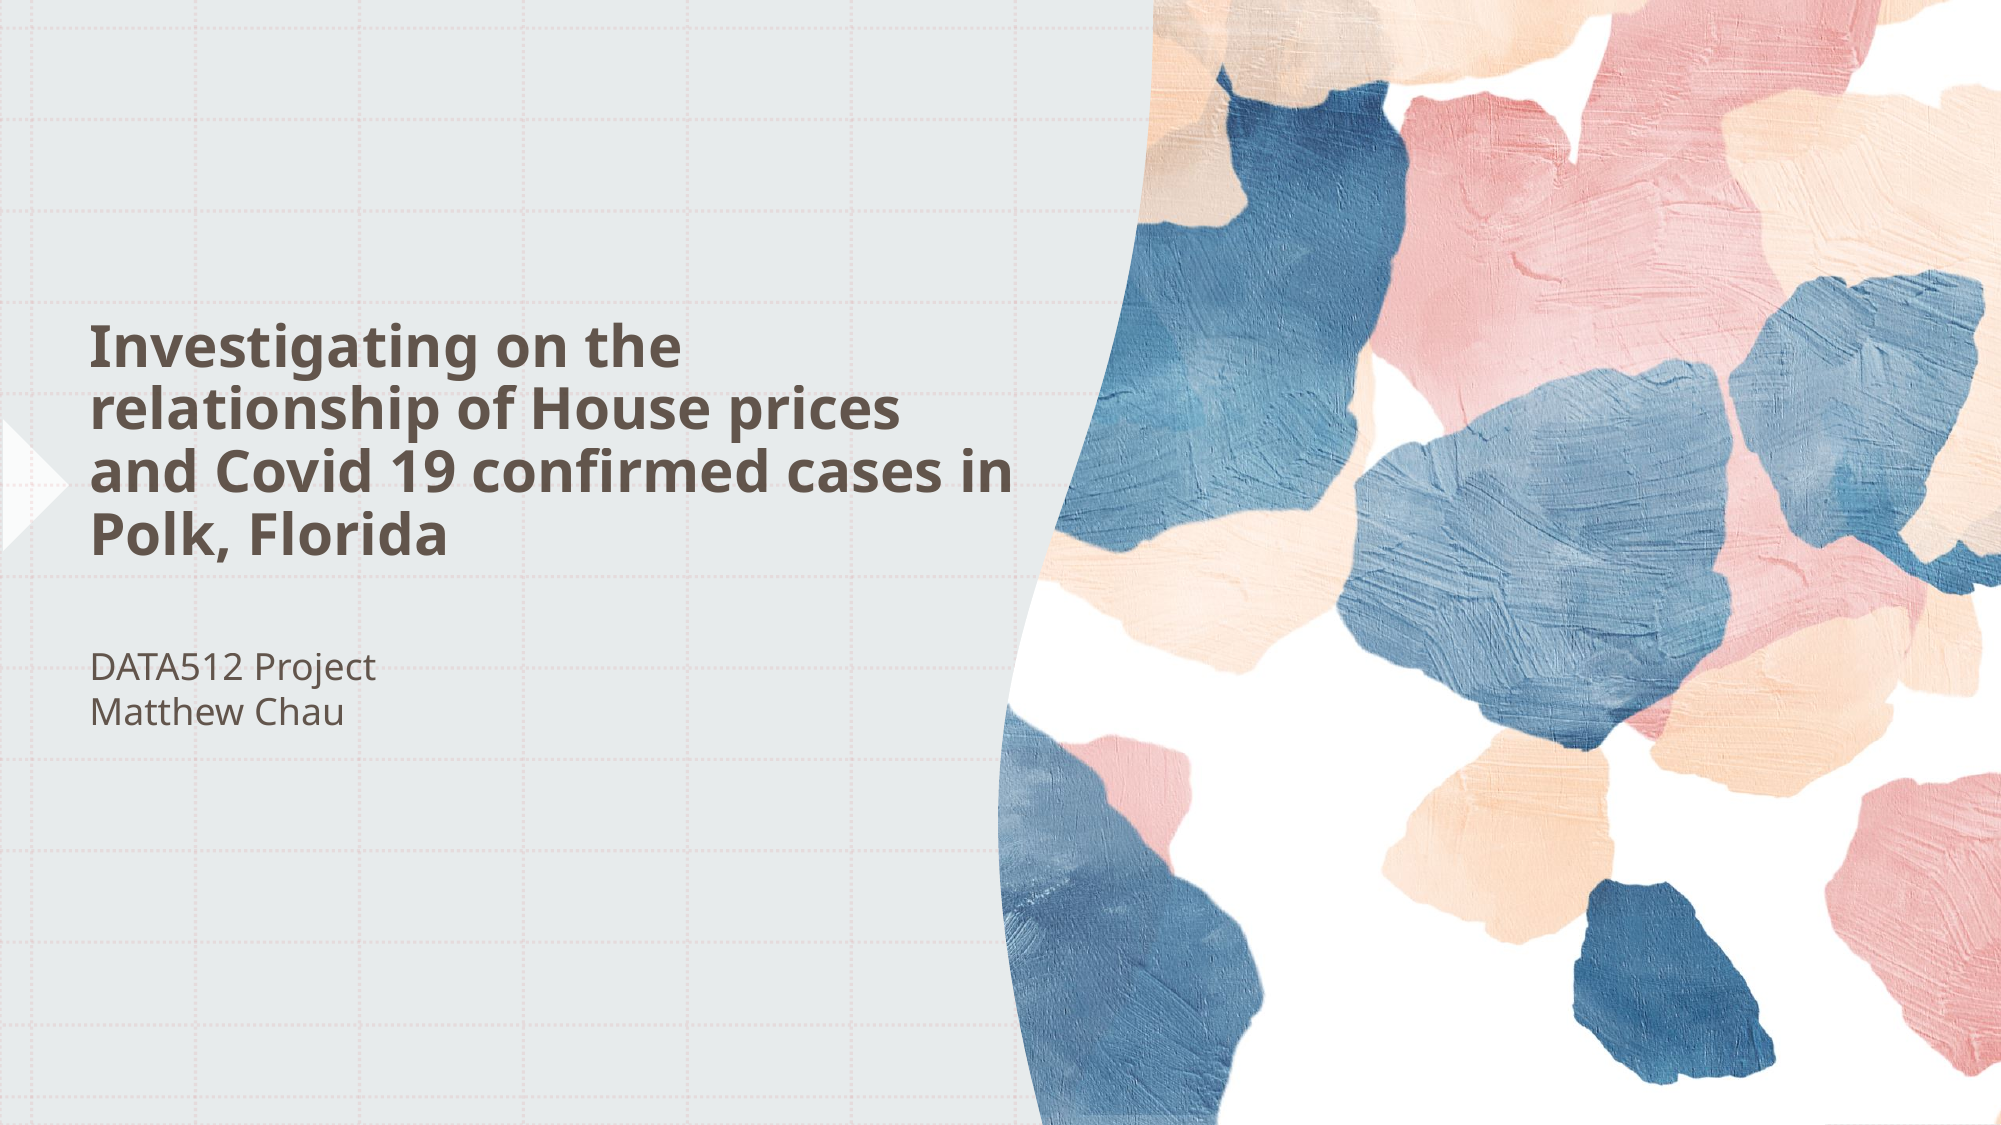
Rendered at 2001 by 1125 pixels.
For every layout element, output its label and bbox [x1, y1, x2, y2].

text_box [0, 0, 998, 1125]
picture [998, 0, 2001, 1125]
